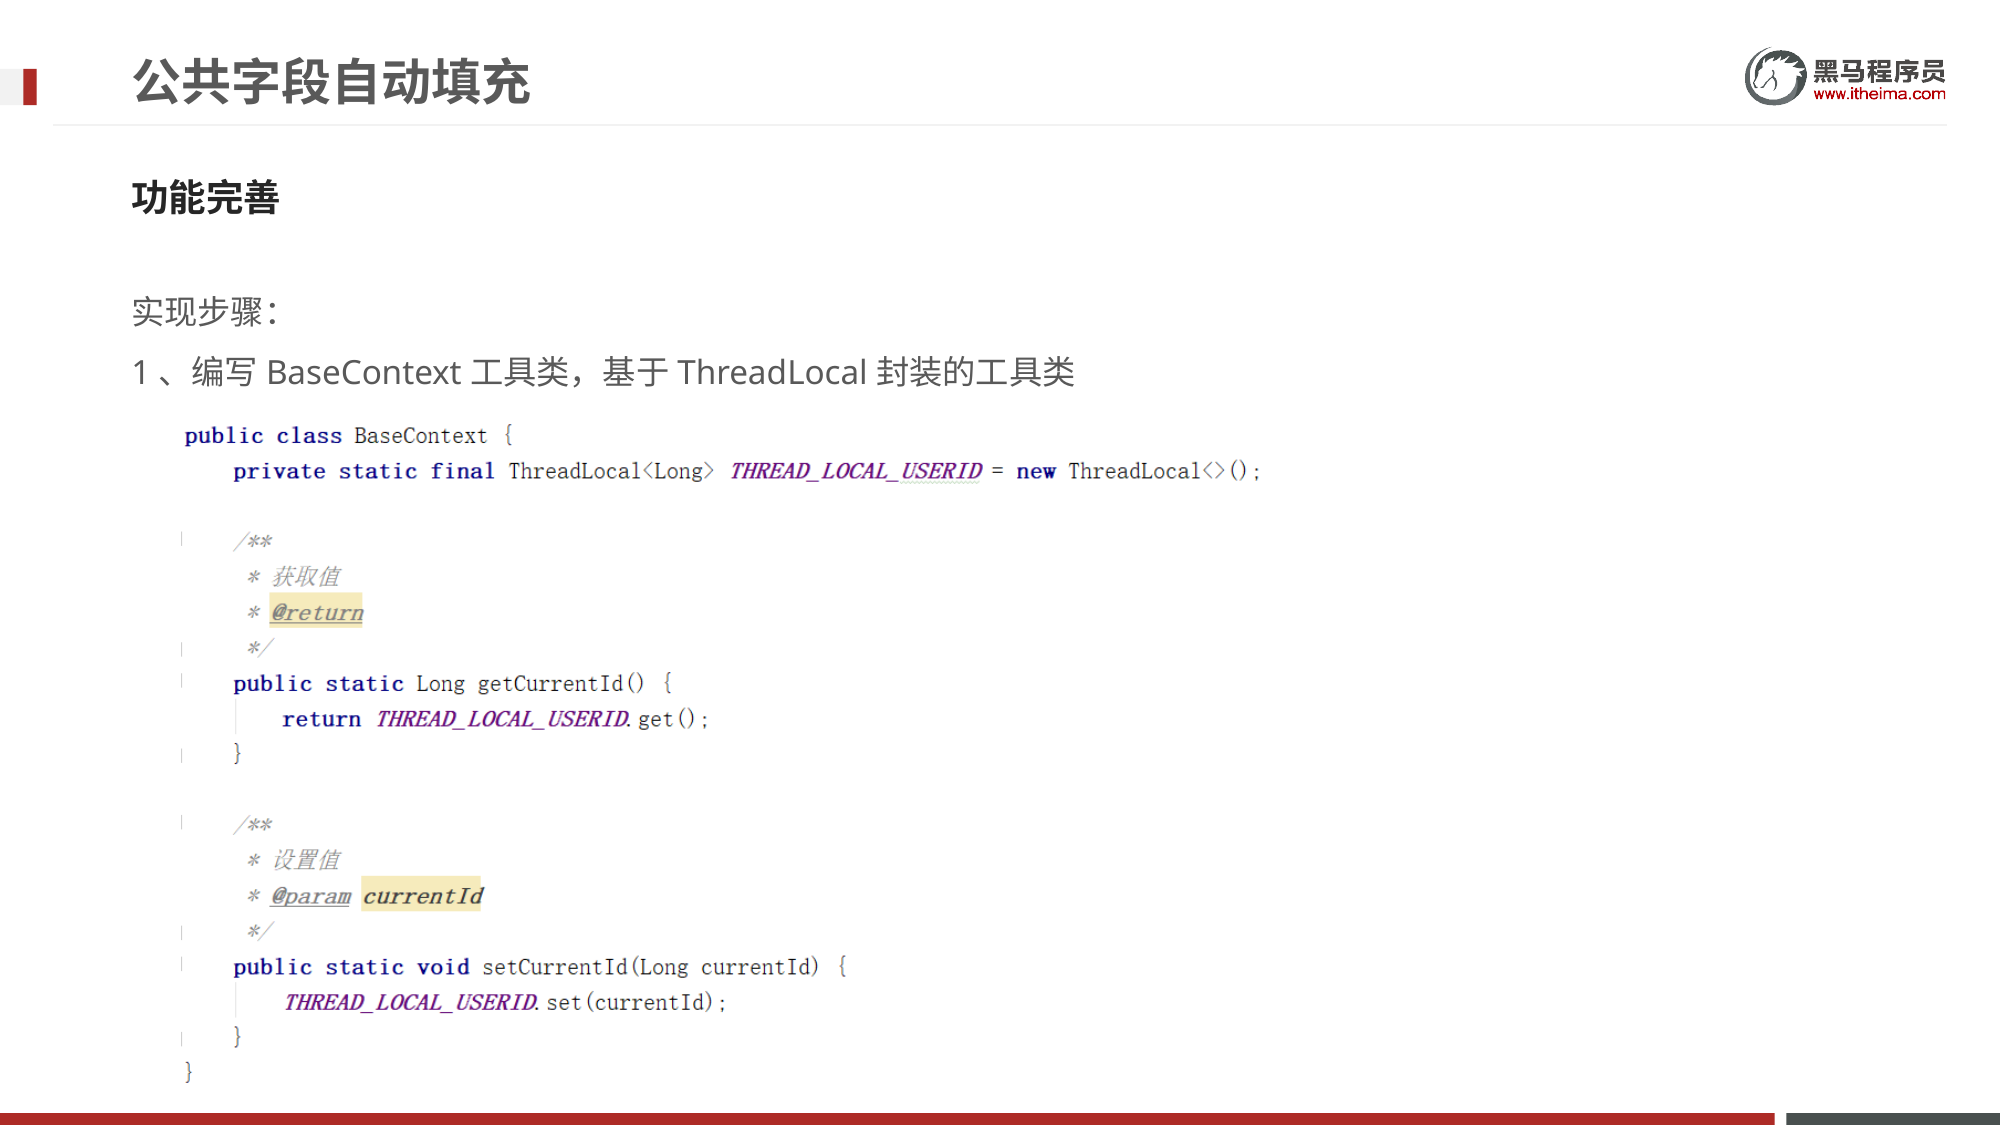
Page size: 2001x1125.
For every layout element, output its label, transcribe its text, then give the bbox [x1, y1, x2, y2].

picture [1744, 46, 1946, 106]
title 公共字段自动填充 [116, 38, 1556, 124]
list 功能完善 [116, 154, 1872, 239]
picture [181, 422, 1286, 1094]
text_box 实现步骤： 1、编写BaseContext工具类，基于ThreadLocal封装的工具类 [116, 263, 1923, 399]
